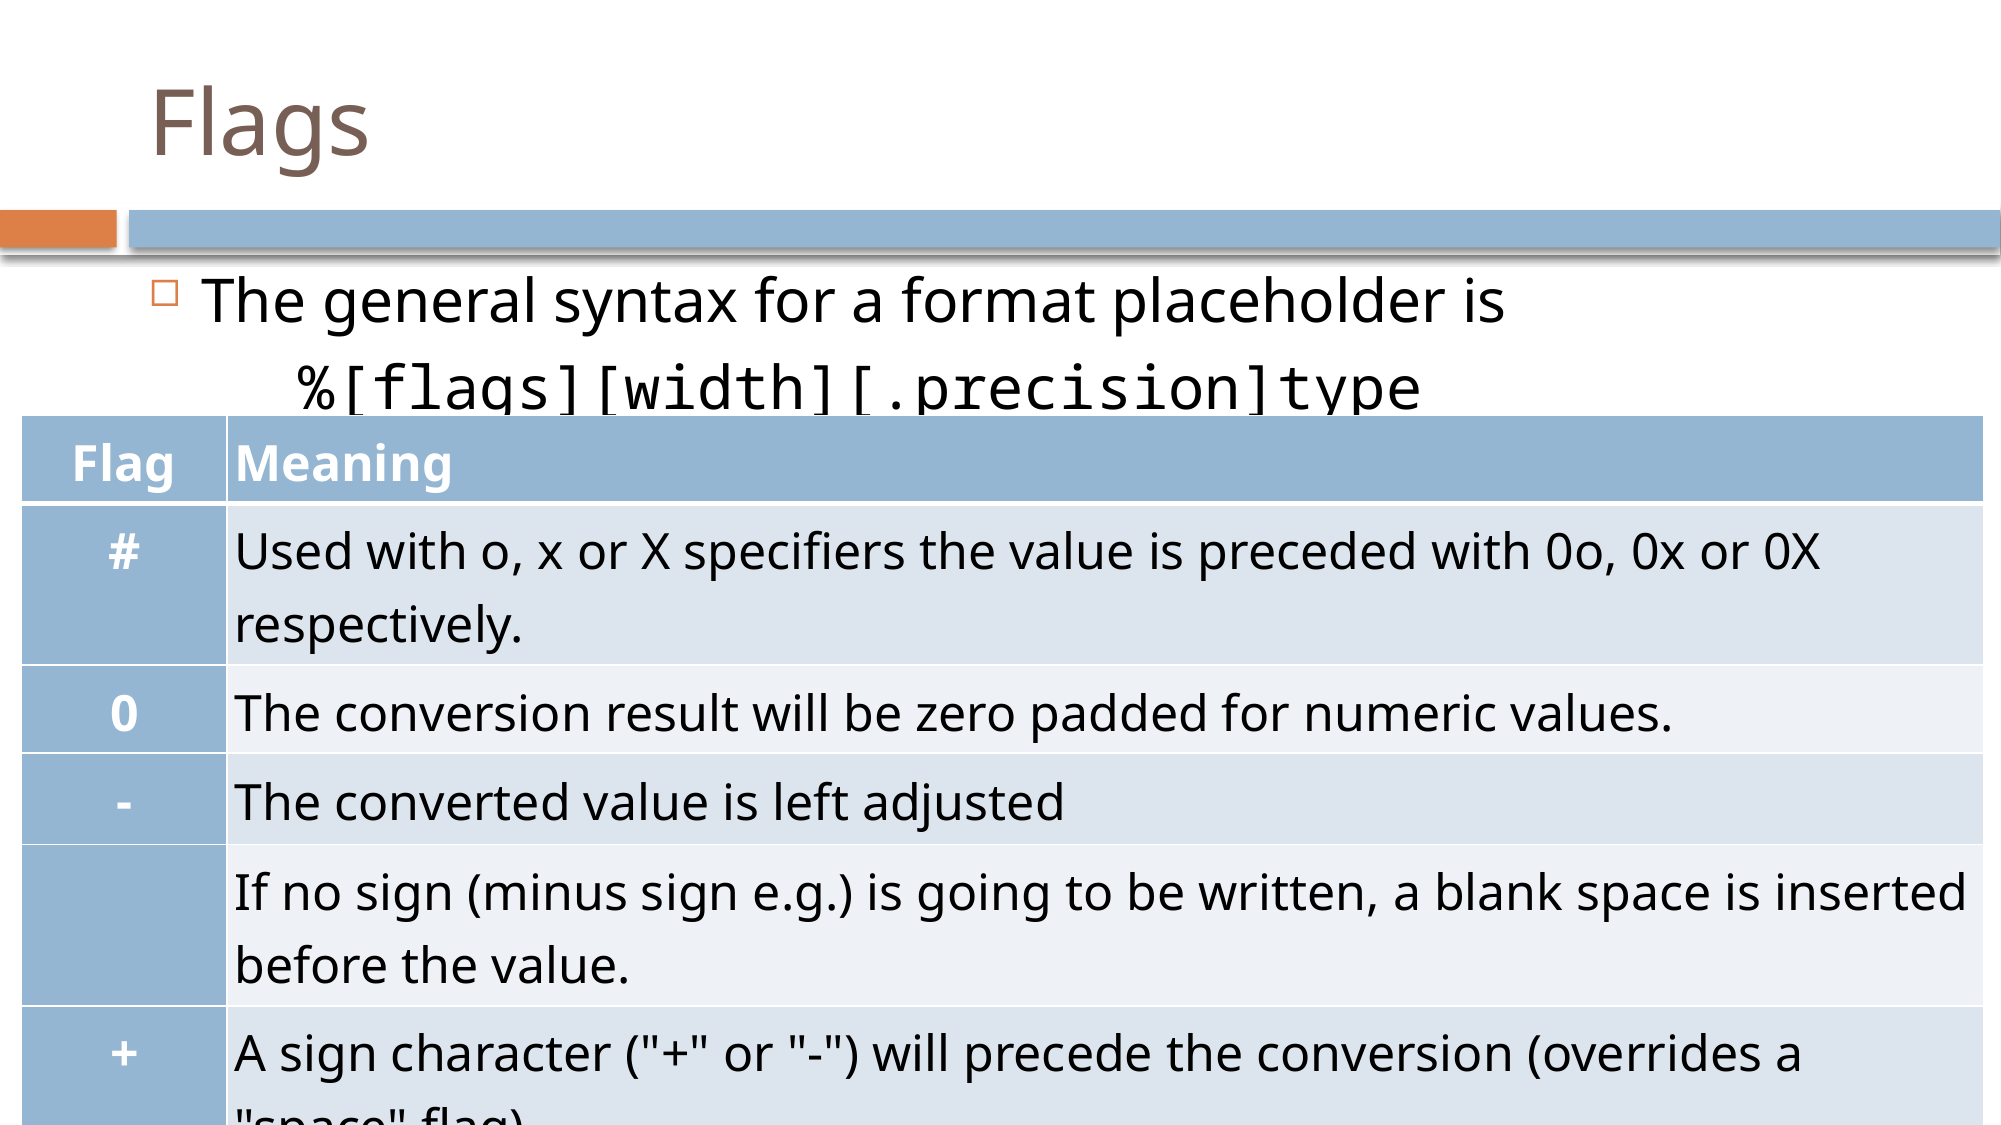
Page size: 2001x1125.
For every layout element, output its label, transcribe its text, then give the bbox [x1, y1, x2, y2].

table_cell If no sign (minus sign e.g.) is going to be written, a blank space is inserted before the value. [228, 845, 1983, 1005]
table_header Meaning [228, 416, 1983, 501]
table_cell Used with o, x or X specifiers the value is preceded with 0o, 0x or 0X respectively. [228, 506, 1983, 664]
table_cell + [22, 1007, 226, 1125]
table_cell # [22, 506, 226, 664]
table_header Flag [22, 416, 226, 501]
list The general syntax for a format placeholder is %[flags][width][.precision]type [133, 254, 1918, 415]
table_cell The converted value is left adjusted [228, 754, 1983, 844]
table_cell 0 [22, 666, 226, 752]
title Flags [133, 37, 1918, 200]
table_cell The conversion result will be zero padded for numeric values. [228, 666, 1983, 752]
table_cell [22, 845, 226, 1005]
table_cell A sign character ("+" or "-") will precede the conversion (overrides a "space" flag). [228, 1007, 1983, 1125]
table_cell - [22, 754, 226, 844]
